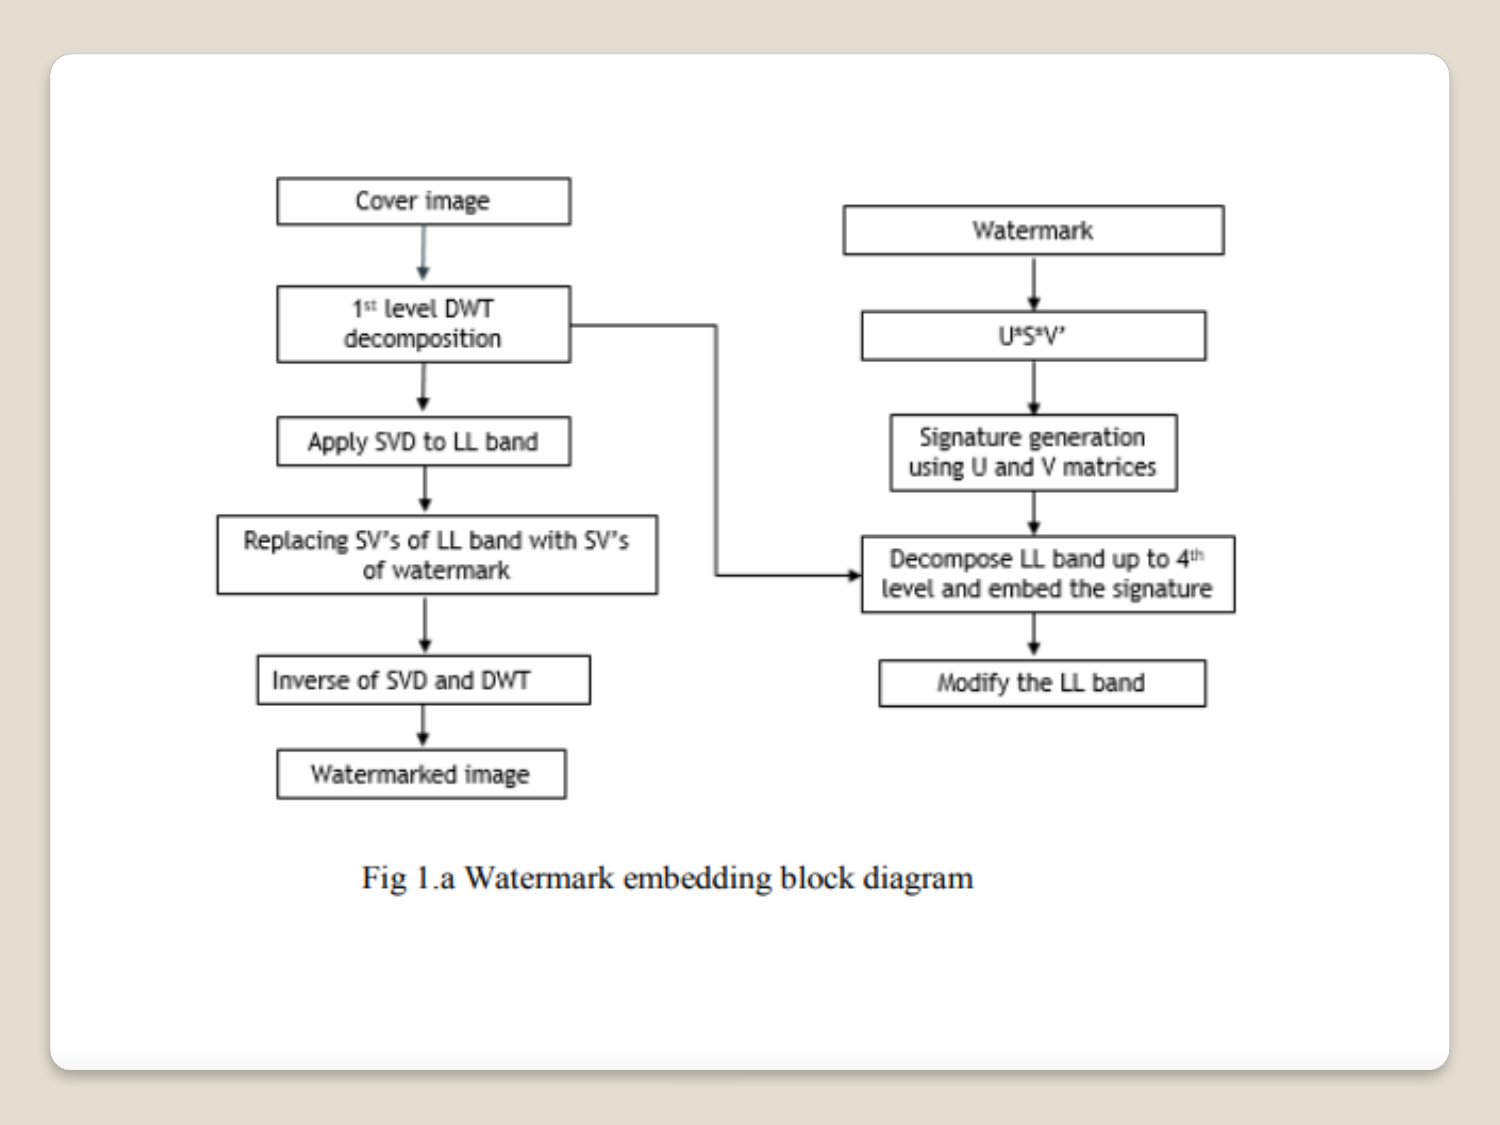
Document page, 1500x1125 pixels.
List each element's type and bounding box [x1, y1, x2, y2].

picture [162, 149, 1313, 926]
